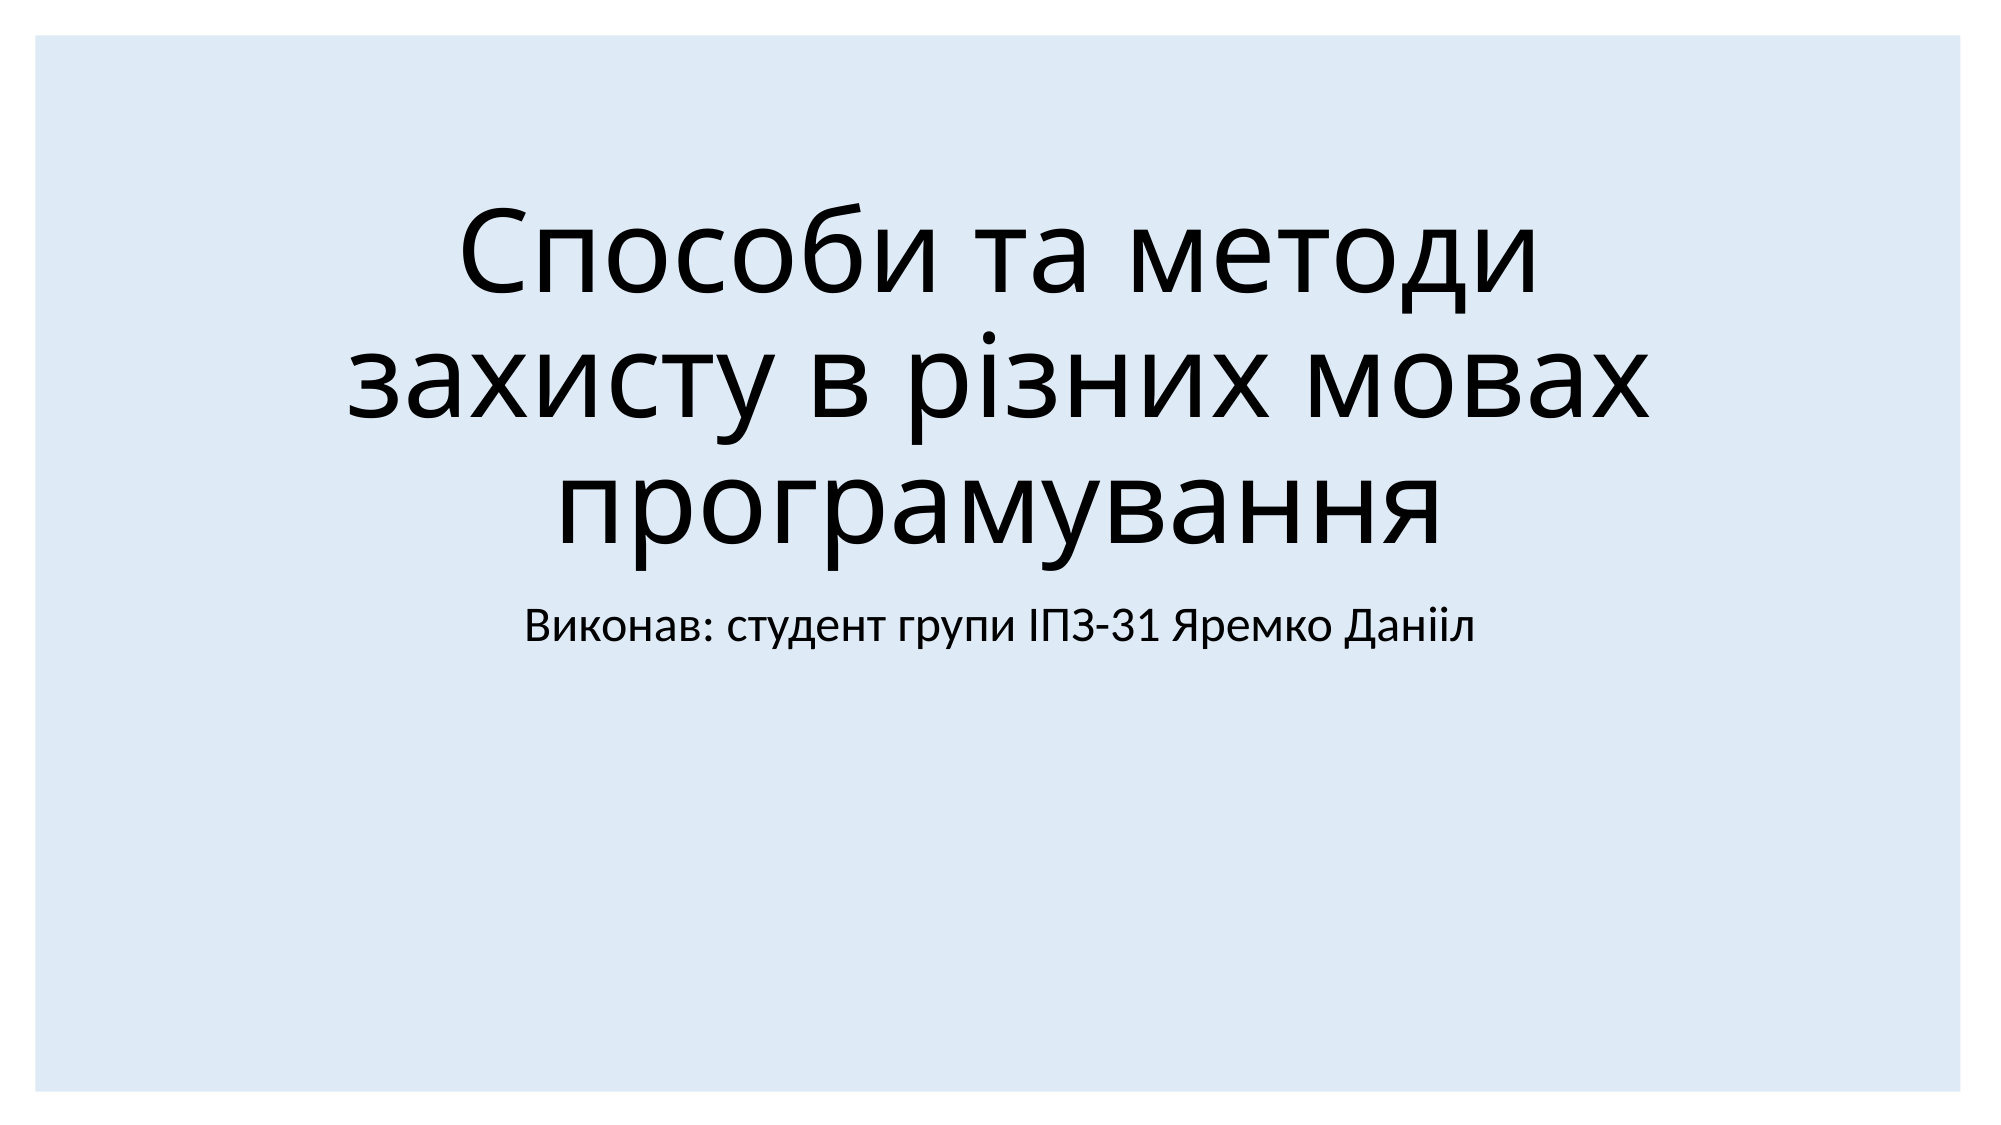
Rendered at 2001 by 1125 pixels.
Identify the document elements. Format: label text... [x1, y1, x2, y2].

text_box [34, 34, 1961, 1093]
title Способи та методи захисту в різних мовах програмування [249, 184, 1750, 576]
subtitle Виконав: студент групи ІПЗ-31 Яремко Данііл [249, 590, 1750, 863]
